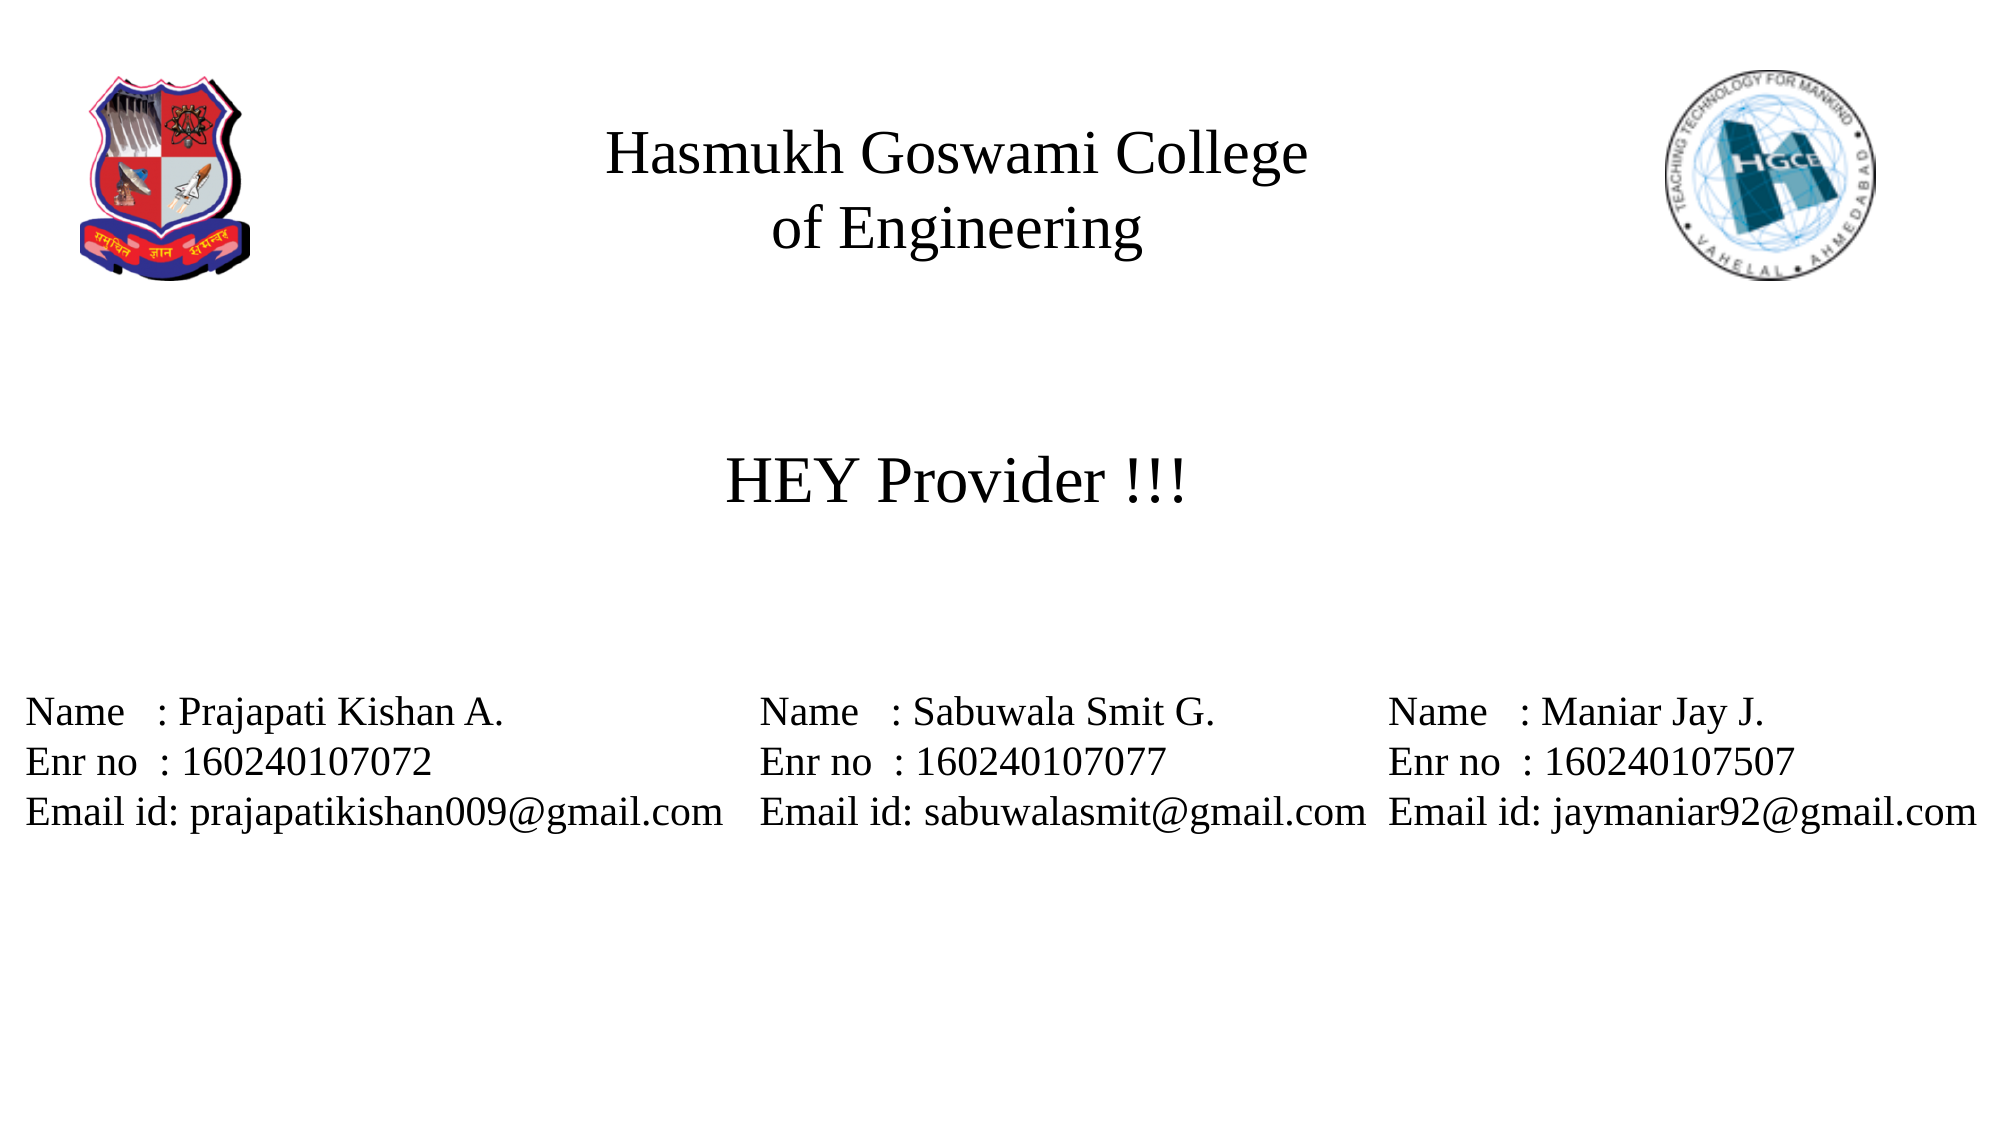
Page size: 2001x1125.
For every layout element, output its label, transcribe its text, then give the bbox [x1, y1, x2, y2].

text_box Name : Prajapati Kishan A. Enr no : 160240107072 Email id: prajapatikishan009@gmail.com [10, 676, 745, 842]
text_box Name : Sabuwala Smit G. Enr no : 160240107077 Email id: sabuwalasmit@gmail.com [745, 676, 1413, 842]
text_box Hasmukh Goswami College of Engineering [563, 103, 1352, 269]
picture [1665, 70, 1876, 282]
picture [80, 76, 250, 282]
text_box Name : Maniar Jay J. Enr no : 160240107507 Email id: jaymaniar92@gmail.com [1413, 676, 2000, 842]
title HEY Provider !!! [471, 419, 1444, 525]
